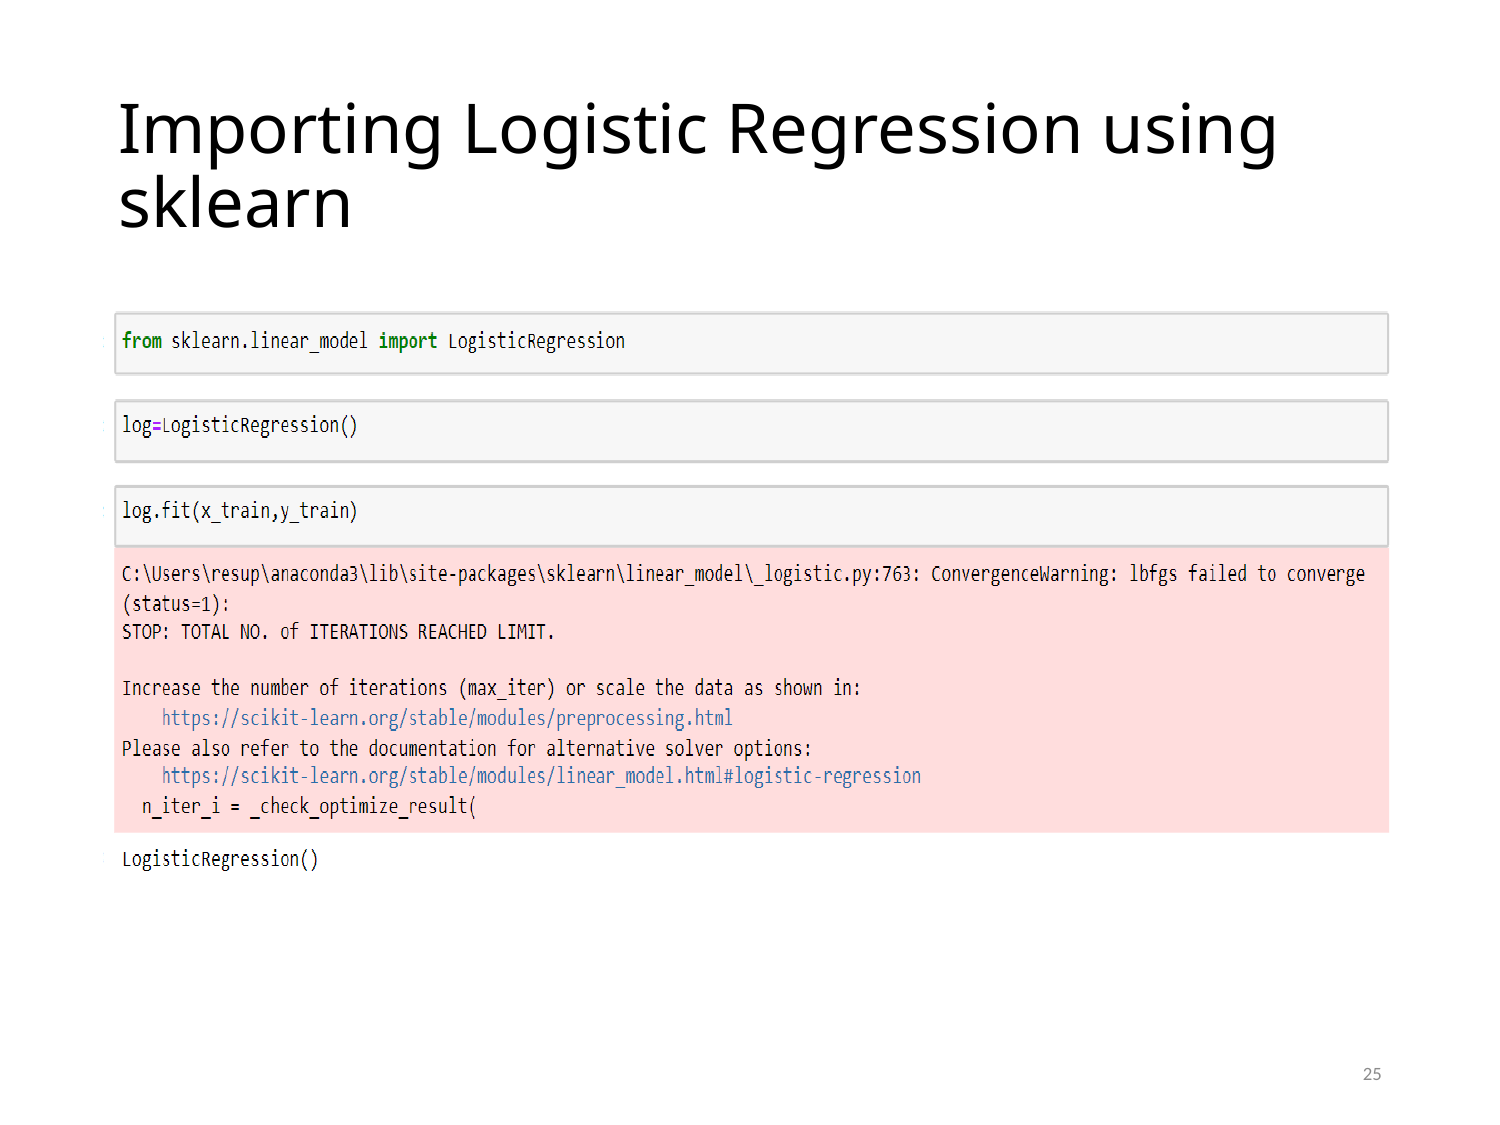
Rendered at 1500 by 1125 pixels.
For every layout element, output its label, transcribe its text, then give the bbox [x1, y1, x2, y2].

slide_number 25 [1059, 1042, 1397, 1103]
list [103, 304, 1397, 902]
title Importing Logistic Regression using sklearn [103, 59, 1397, 278]
